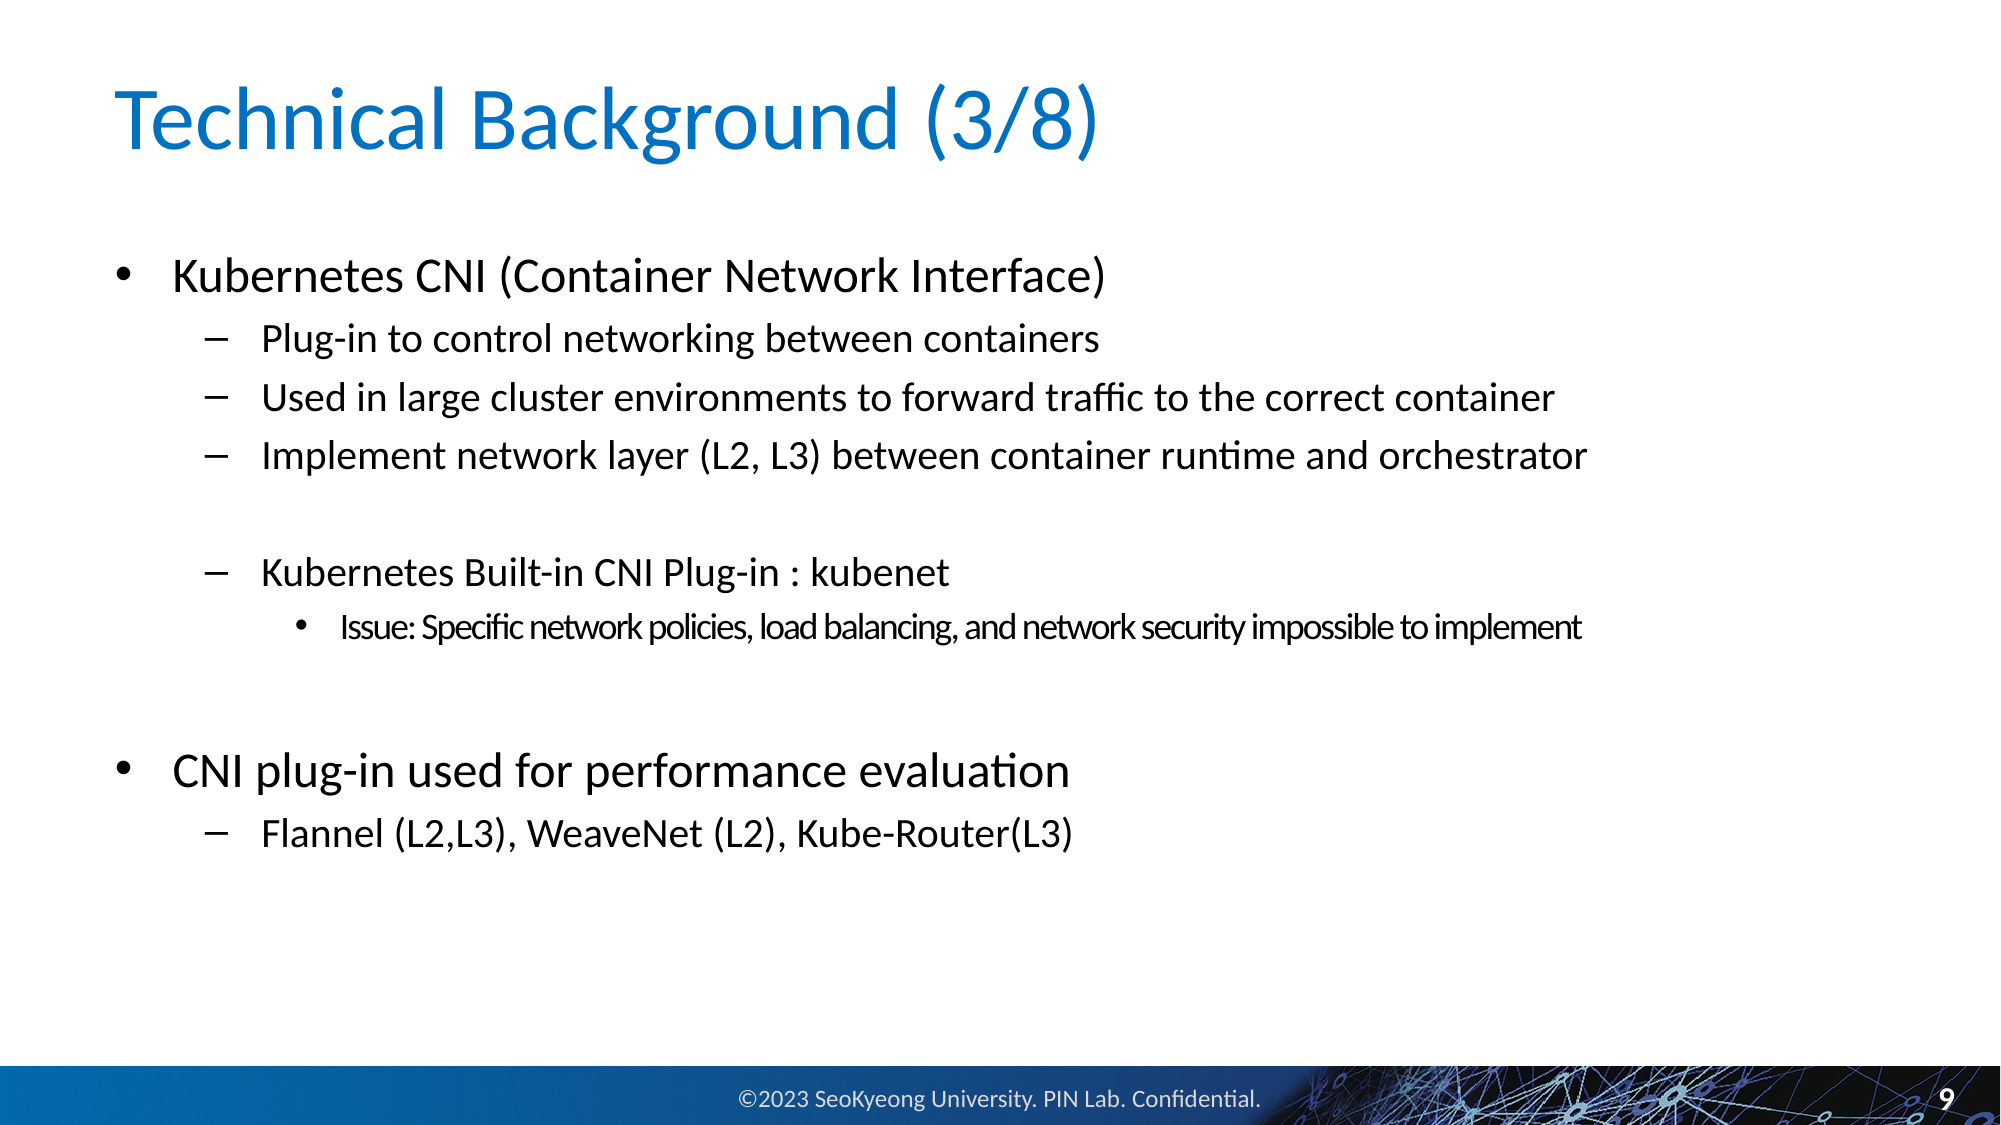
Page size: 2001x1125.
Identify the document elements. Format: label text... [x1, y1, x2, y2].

picture [0, 1066, 2001, 1125]
slide_number 9 [1519, 1067, 1970, 1125]
title Technical Background (3/8) [99, 45, 1745, 200]
list Kubernetes CNI (Container Network Interface) Plug-in to control networking between containers Used in large cluster environments to forward traffic to the correct container Implement network layer (L2, L3) between container runtime and orchestrator Kubernetes Built-in CNI Plug-in : kubenet Issue: Specific network policies, load balancing, and network security impossible to implement CNI plug-in used for performance evaluation Flannel (L2,L3), WeaveNet (L2), Kube-Router(L3) [99, 235, 1928, 1050]
